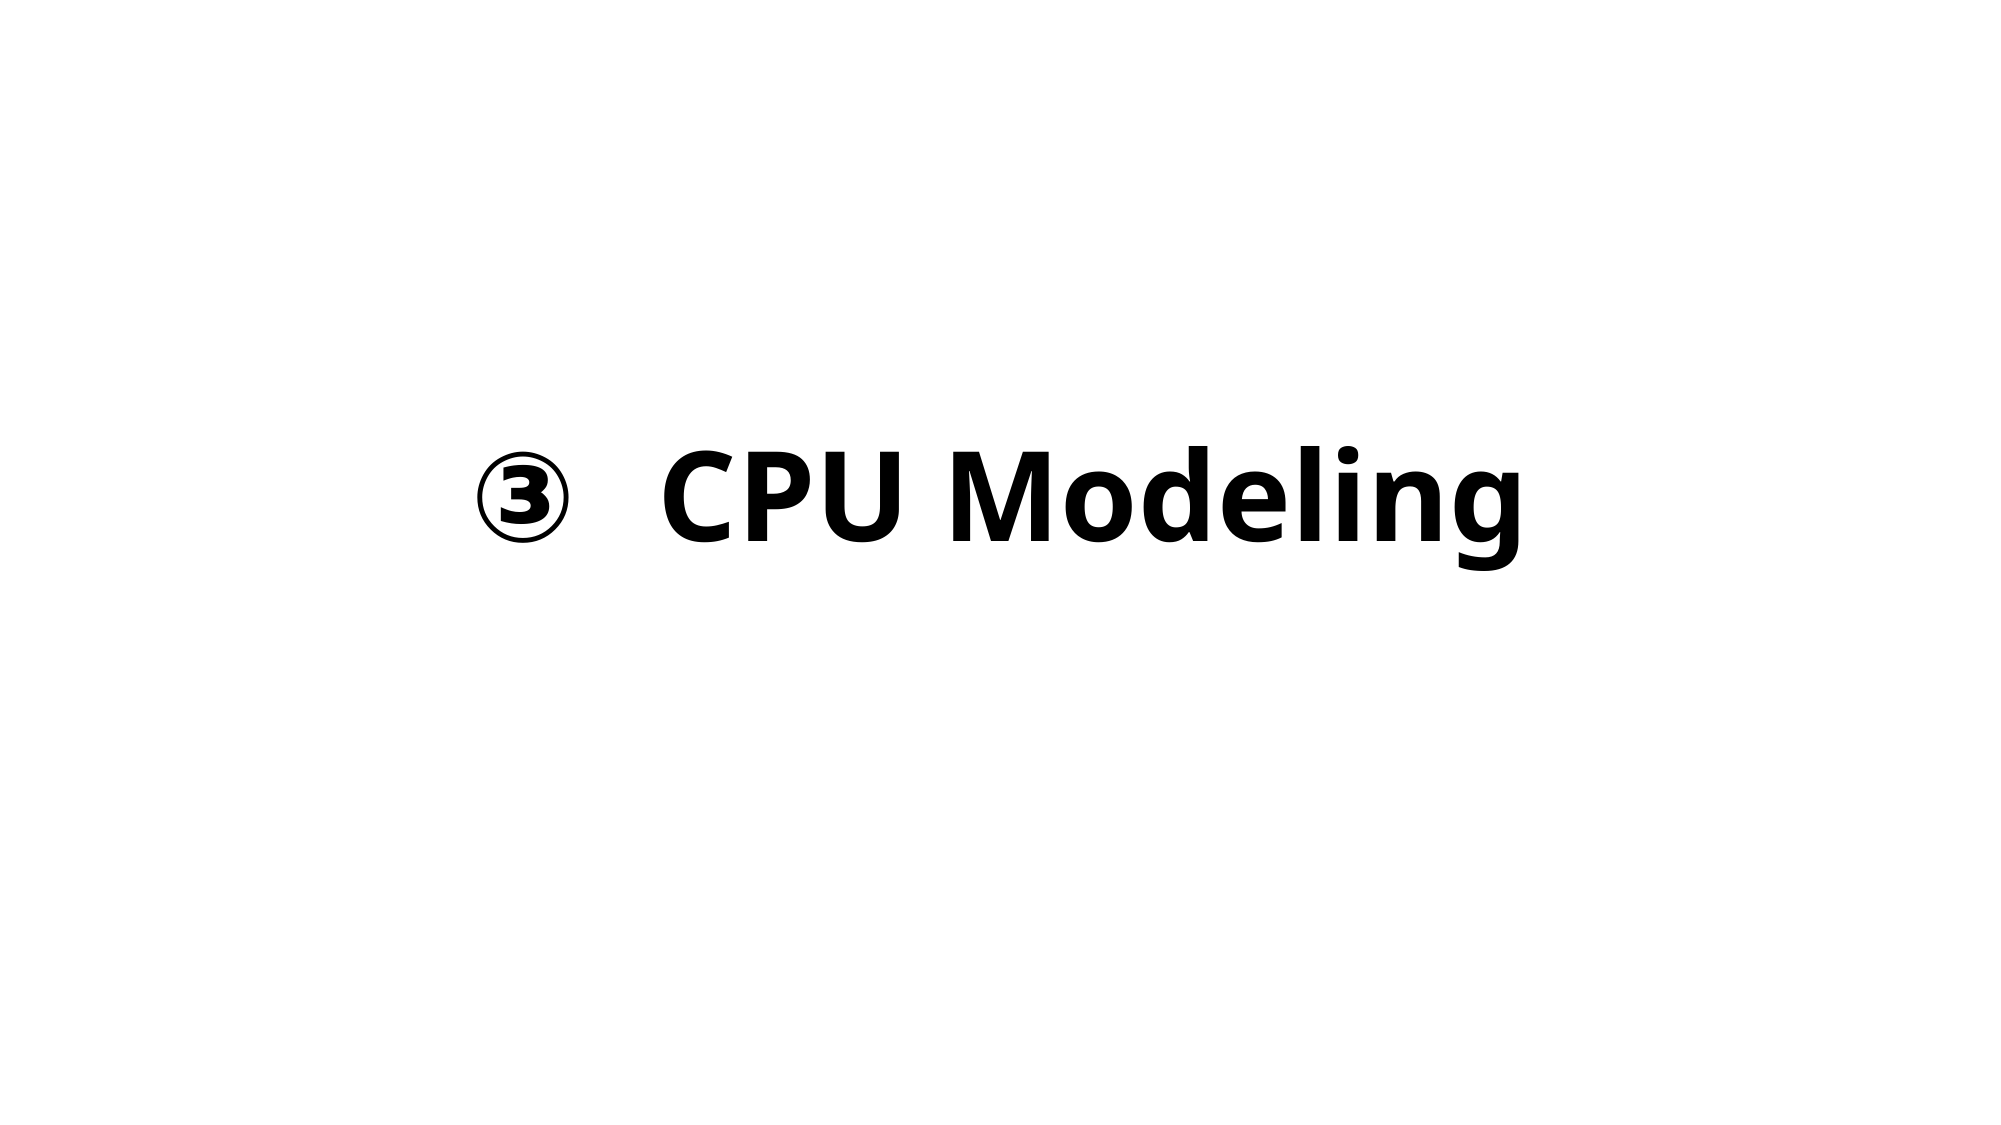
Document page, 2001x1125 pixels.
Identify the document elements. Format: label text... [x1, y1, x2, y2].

title CPU Modeling [249, 184, 1750, 576]
